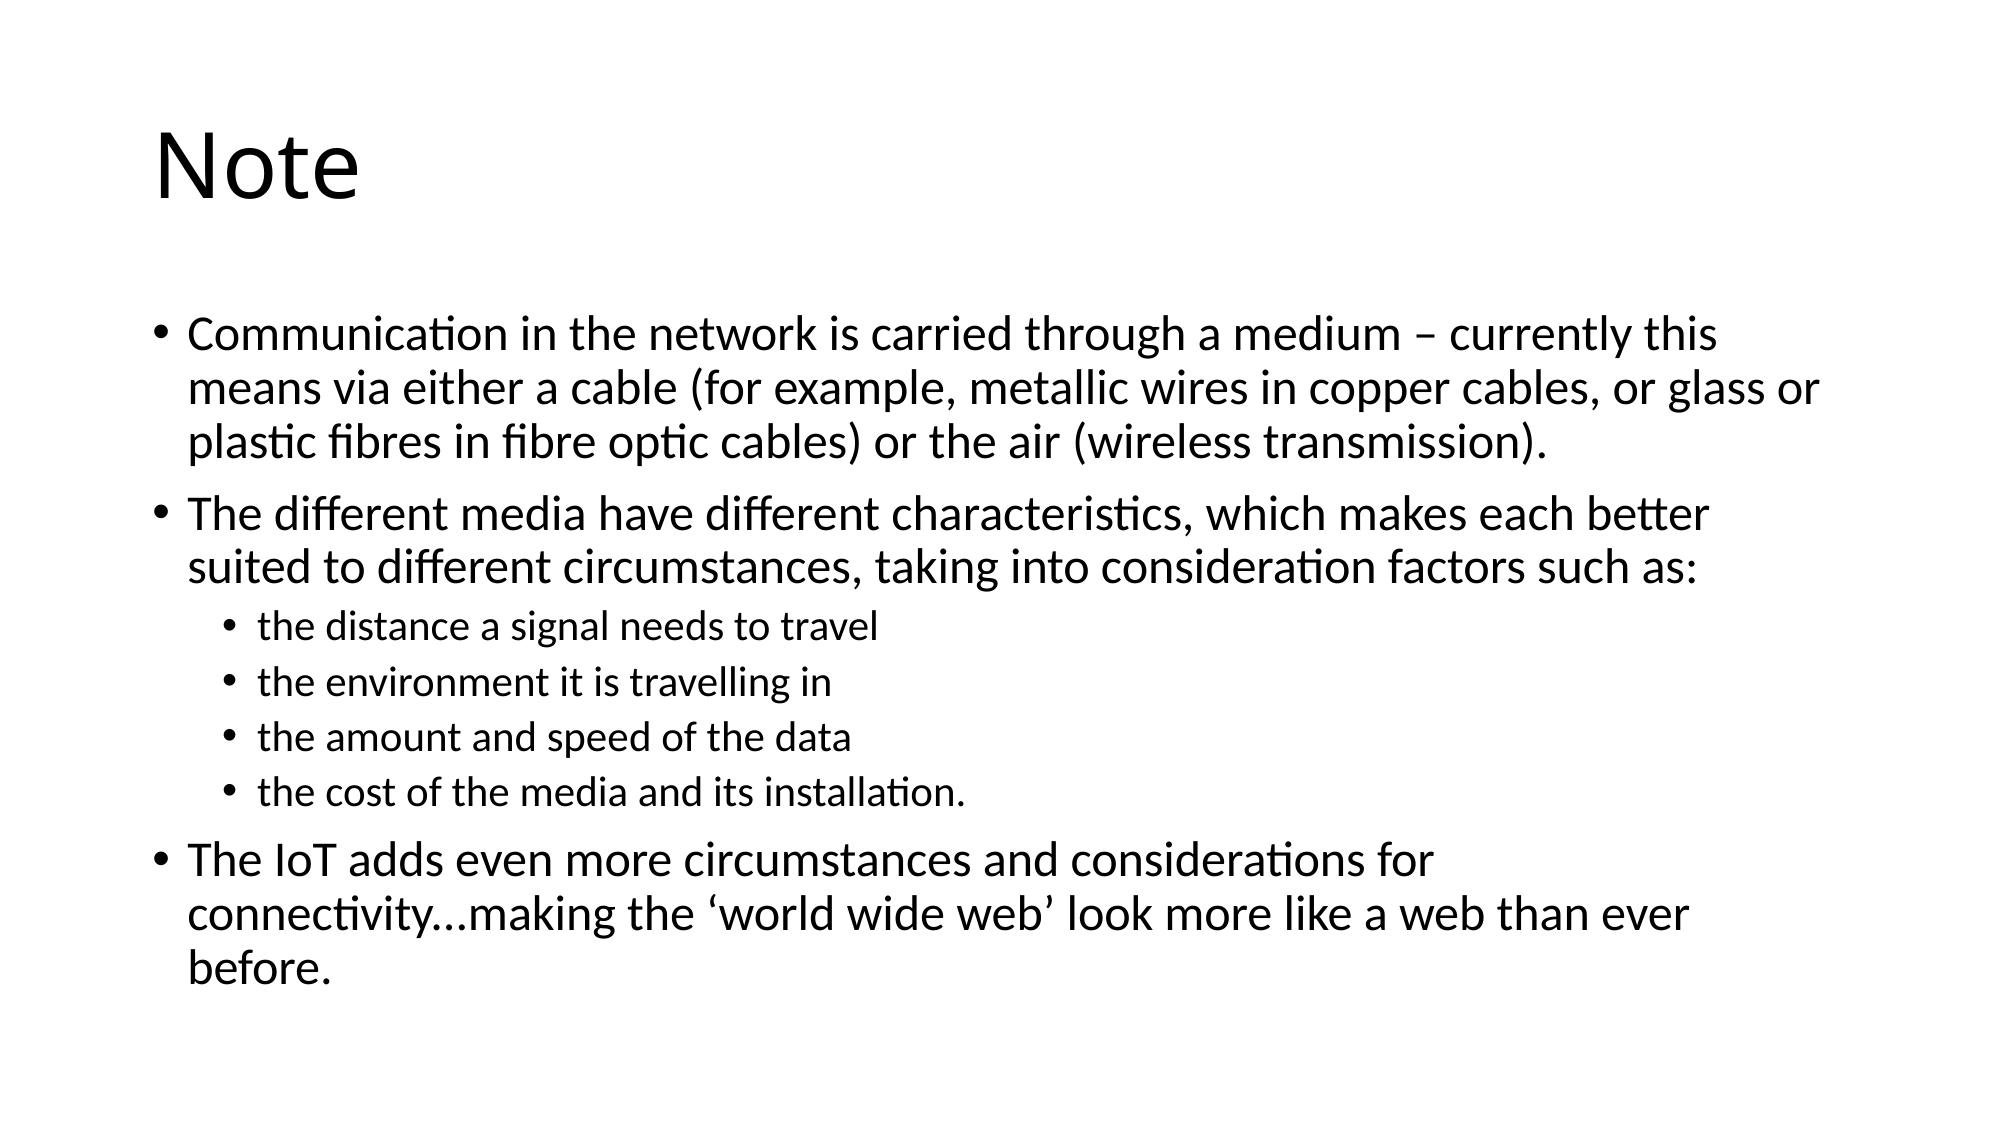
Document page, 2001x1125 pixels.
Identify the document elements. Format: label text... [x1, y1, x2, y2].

title Note [137, 59, 1863, 278]
list Communication in the network is carried through a medium – currently this means via either a cable (for example, metallic wires in copper cables, or glass or plastic fibres in fibre optic cables) or the air (wireless transmission). The different media have different characteristics, which makes each better suited to different circumstances, taking into consideration factors such as: the distance a signal needs to travel the environment it is travelling in the amount and speed of the data the cost of the media and its installation. The IoT adds even more circumstances and considerations for connectivity...making the ‘world wide web’ look more like a web than ever before. [137, 299, 1863, 1014]
